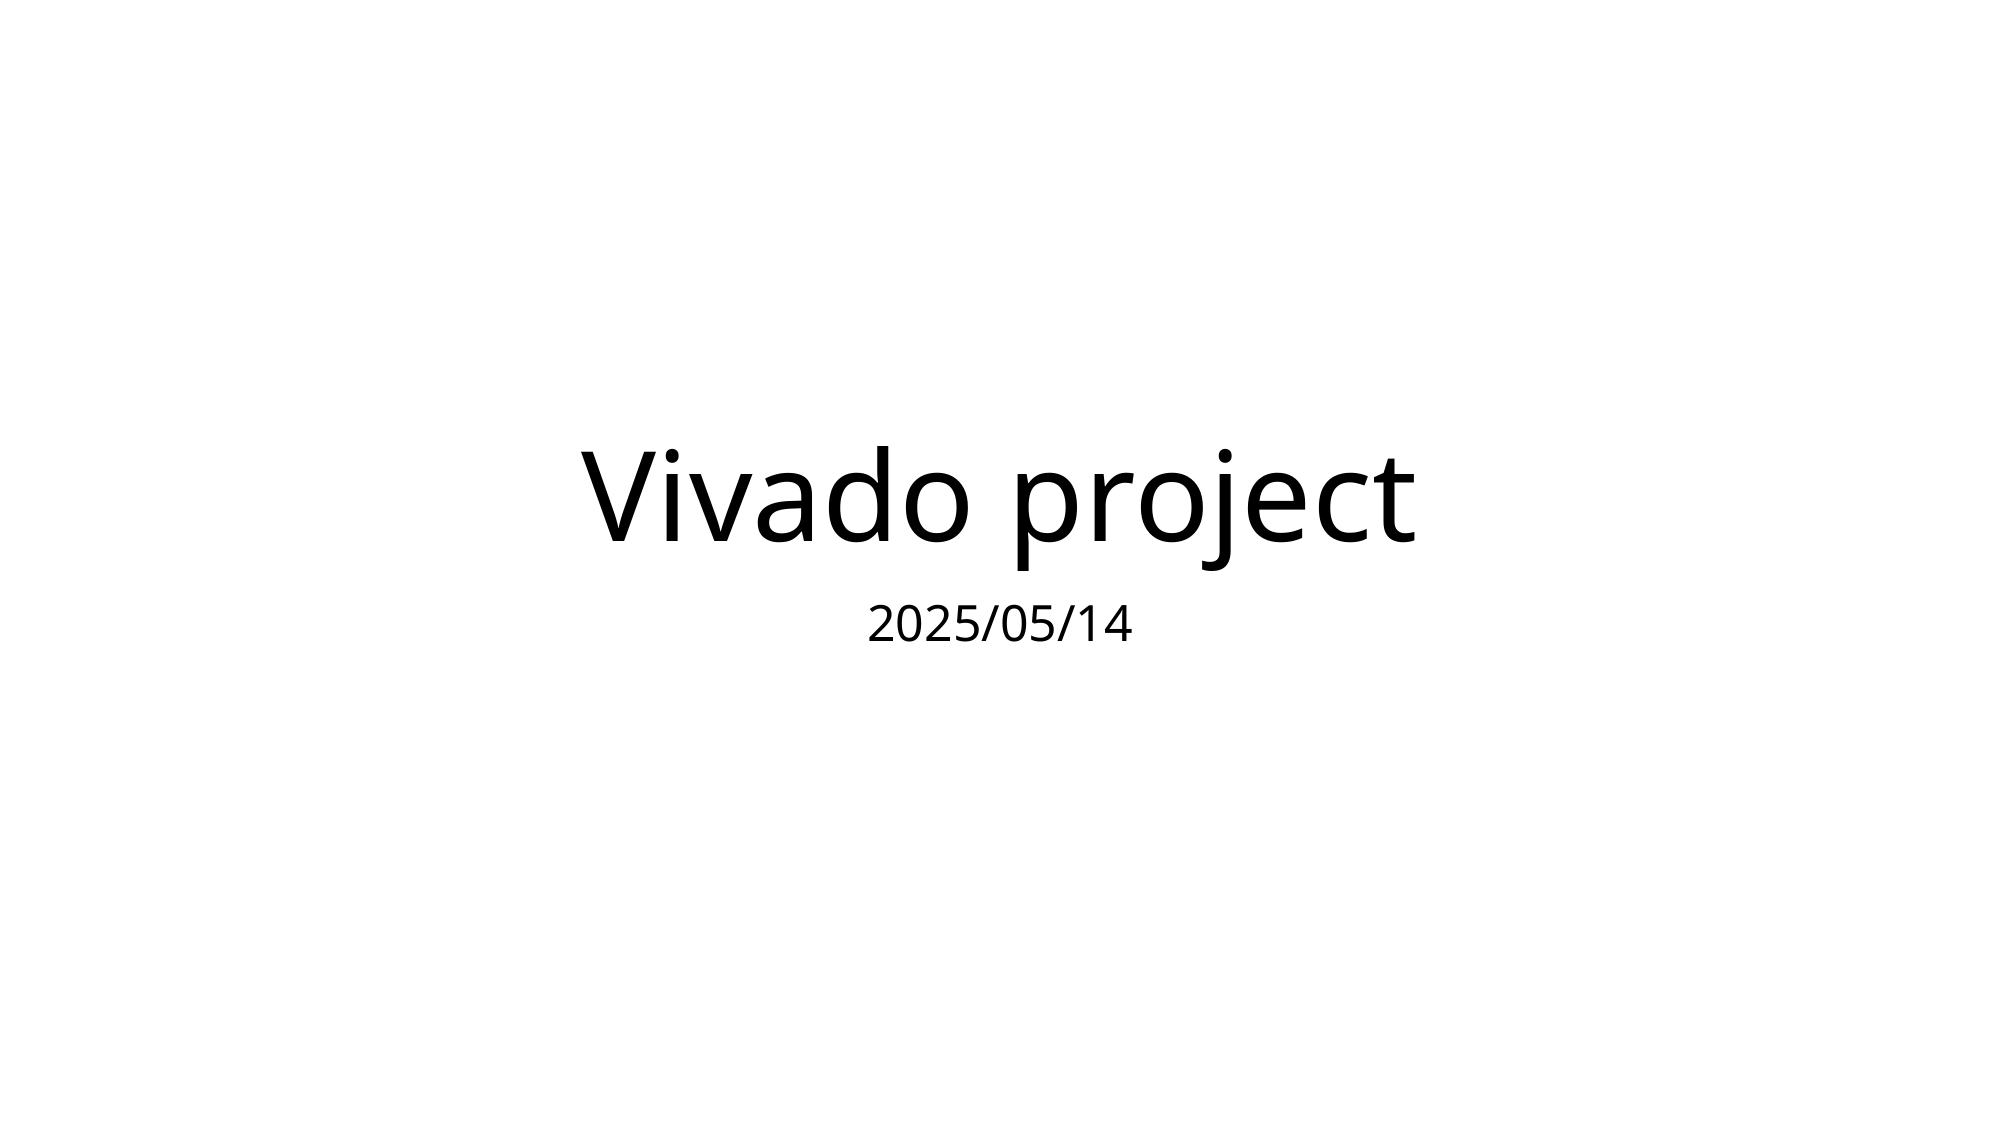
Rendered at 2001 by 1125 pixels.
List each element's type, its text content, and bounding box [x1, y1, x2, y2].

title Vivado project [249, 184, 1750, 576]
subtitle 2025/05/14 [249, 590, 1750, 863]
